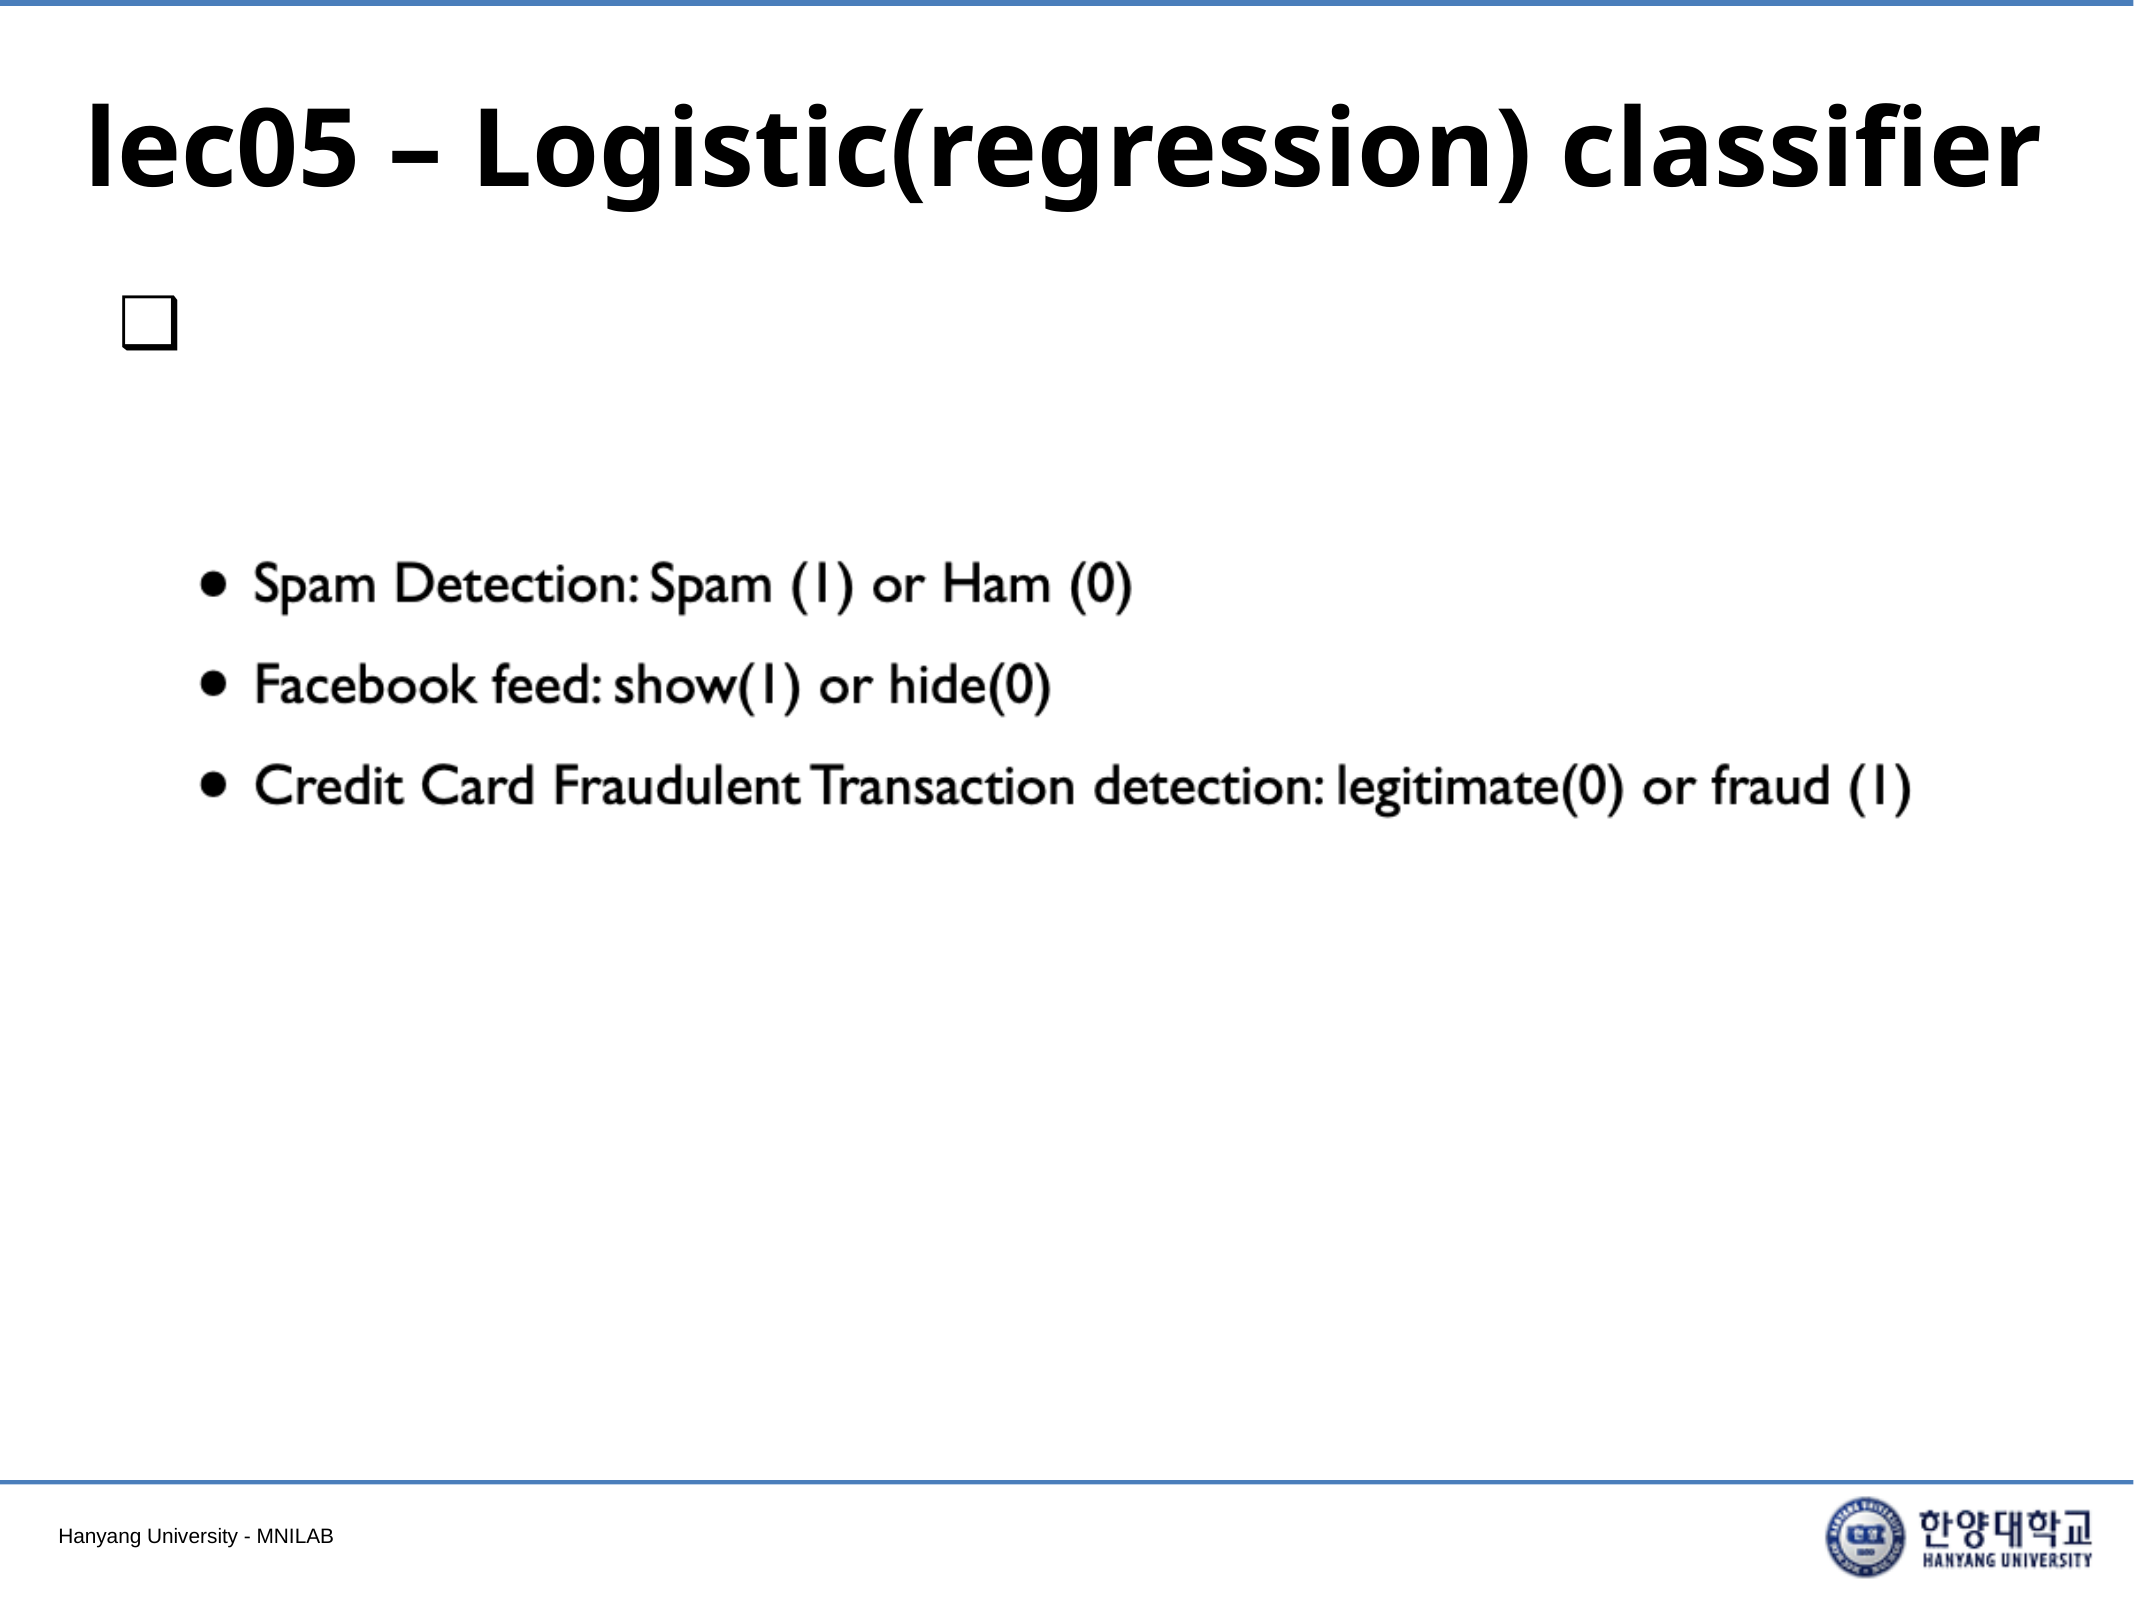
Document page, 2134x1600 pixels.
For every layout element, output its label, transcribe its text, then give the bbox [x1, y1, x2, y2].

picture [168, 503, 1965, 879]
list [109, 255, 2113, 1501]
picture [1797, 1495, 2128, 1581]
title lec05 – Logistic(regression) classifier [75, 41, 2058, 245]
